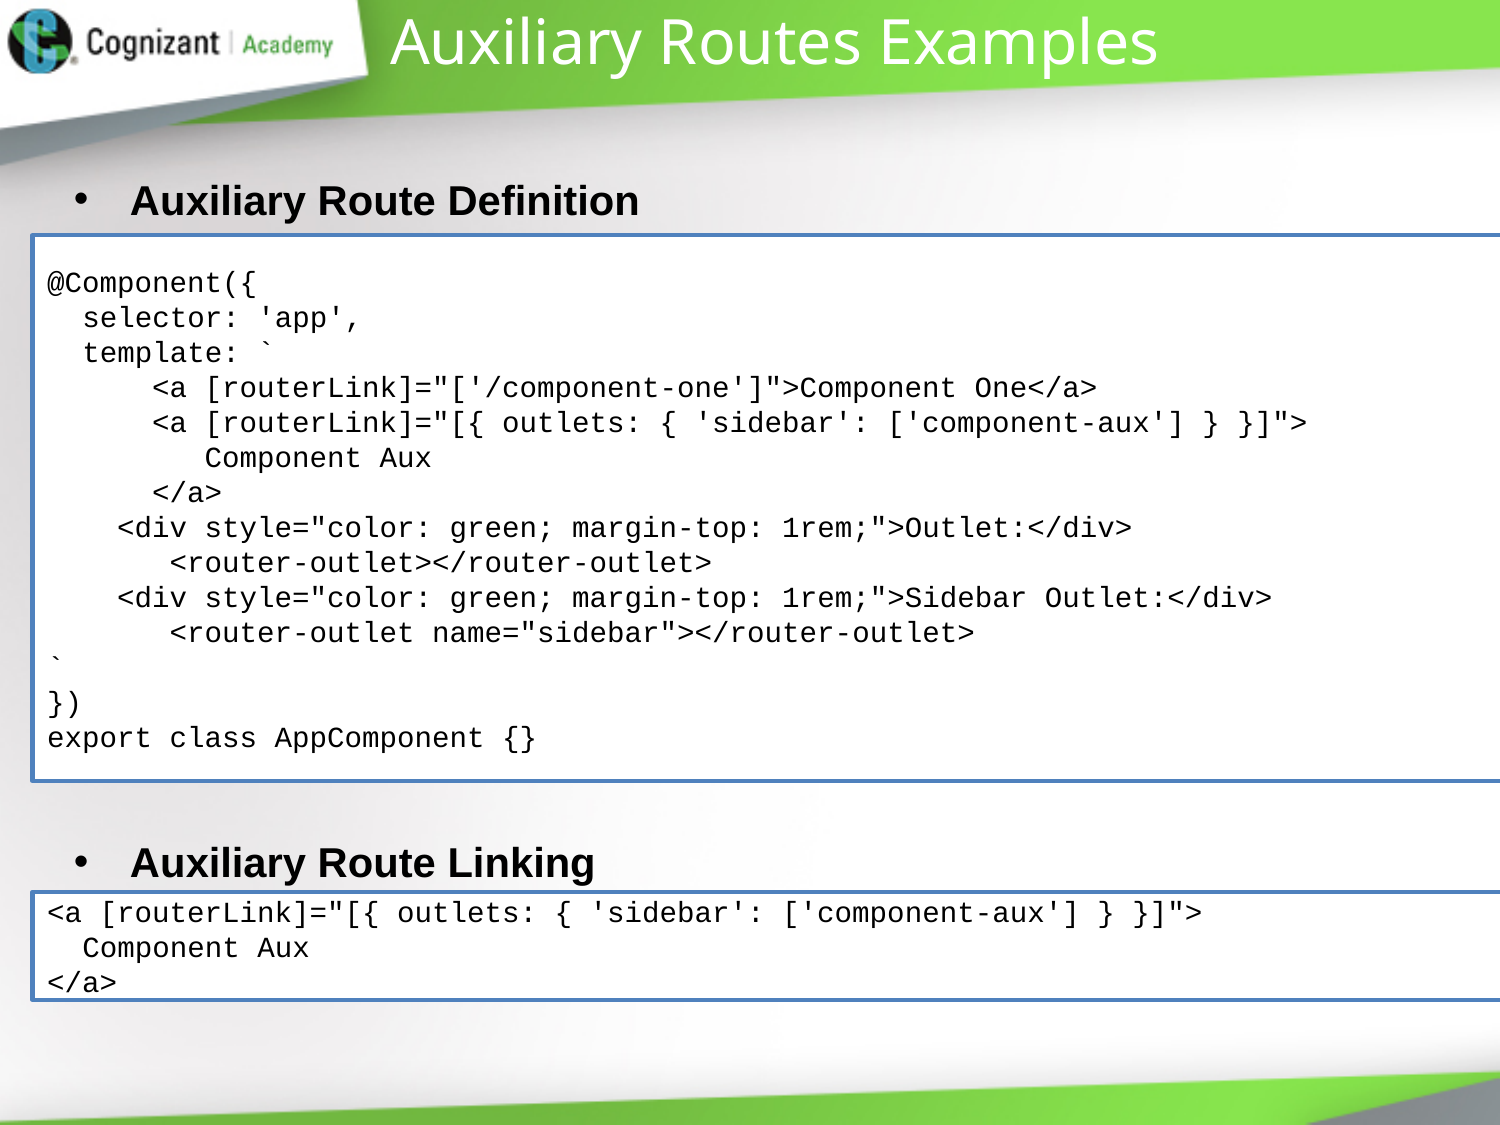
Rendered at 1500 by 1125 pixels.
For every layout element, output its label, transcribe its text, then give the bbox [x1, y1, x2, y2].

title Auxiliary Routes Examples [375, 0, 1500, 79]
text_box Auxiliary Route Definition [62, 167, 1463, 229]
text_box <a [routerLink]="[{ outlets: { 'sidebar': ['component-aux'] } }]"> Component Aux </a> [30, 890, 1500, 1002]
text_box Auxiliary Route Linking [62, 830, 1463, 892]
picture [0, 0, 1500, 1125]
text_box @Component({ selector: 'app', template: ` <a [routerLink]="['/component-one']">Component One</a> <a [routerLink]="[{ outlets: { 'sidebar': ['component-aux'] } }]"> Component Aux </a> <div style="color: green; margin-top: 1rem;">Outlet:</div> <router-outlet></router-outlet> <div style="color: green; margin-top: 1rem;">Sidebar Outlet:</div> <router-outlet name="sidebar"></router-outlet> ` }) export class AppComponent {} [30, 233, 1500, 783]
